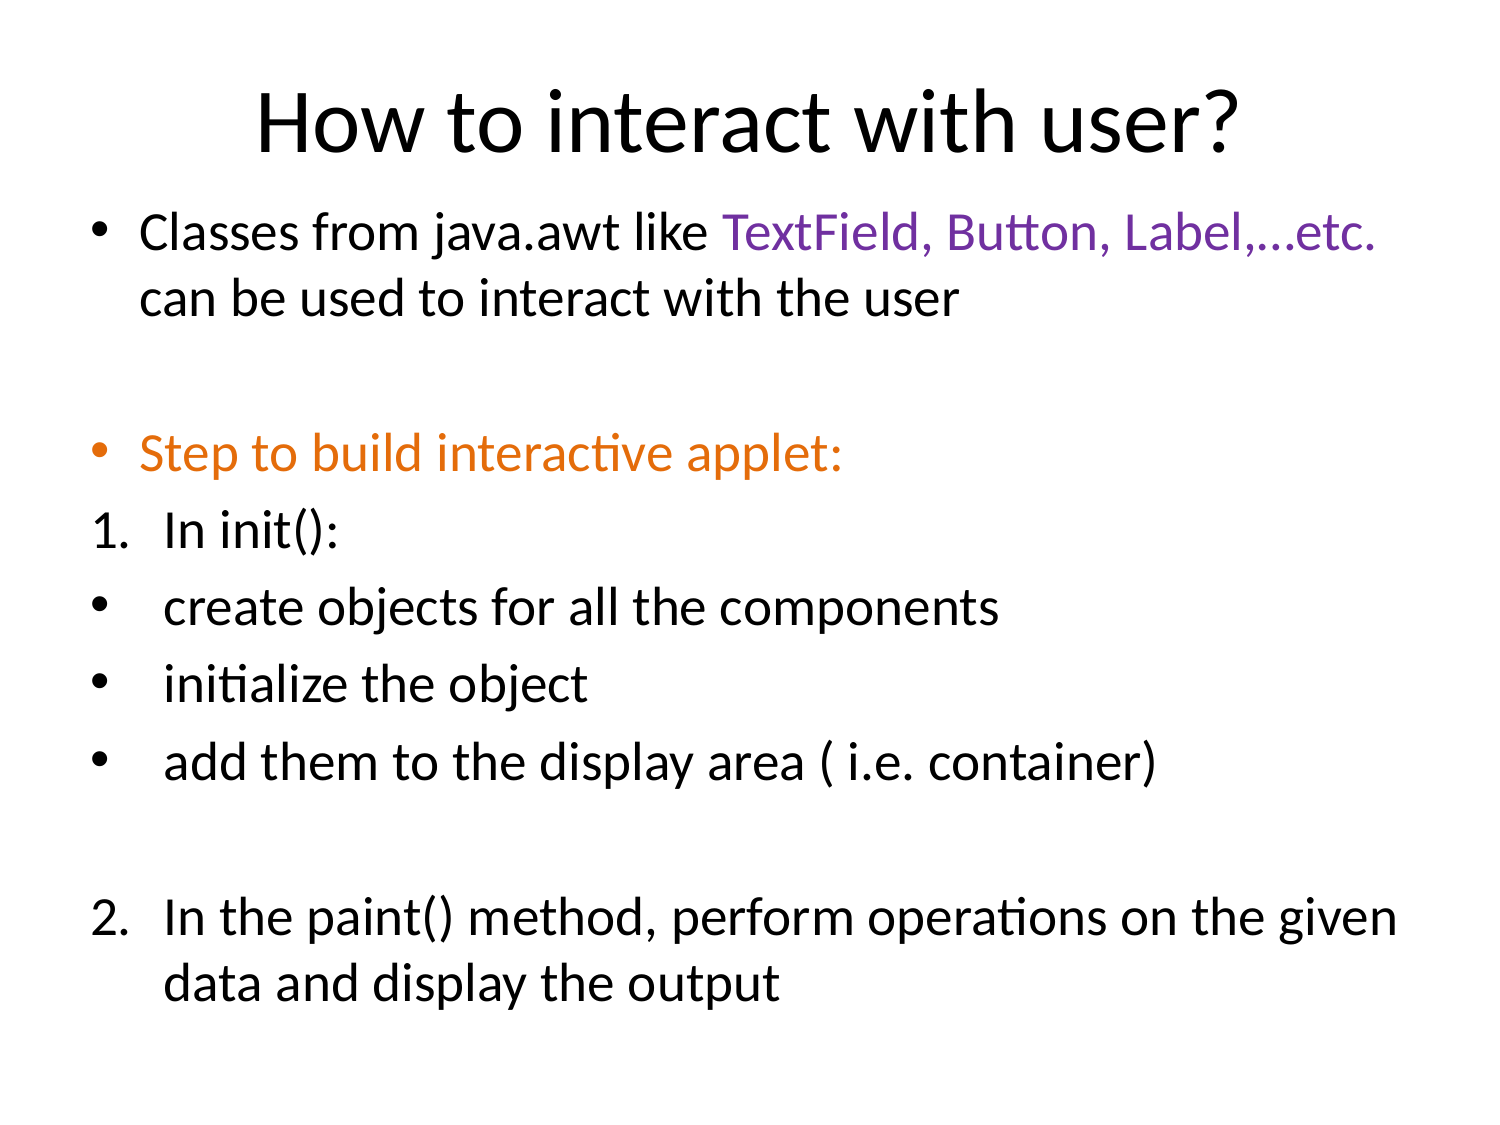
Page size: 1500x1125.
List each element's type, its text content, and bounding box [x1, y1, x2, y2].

list Classes from java.awt like TextField, Button, Label,…etc. can be used to interact with the user Step to build interactive applet: In init(): create objects for all the components initialize the object add them to the display area ( i.e. container) 2. In the paint() method, perform operations on the given data and display the output [75, 187, 1425, 1025]
title How to interact with user? [75, 45, 1425, 187]
